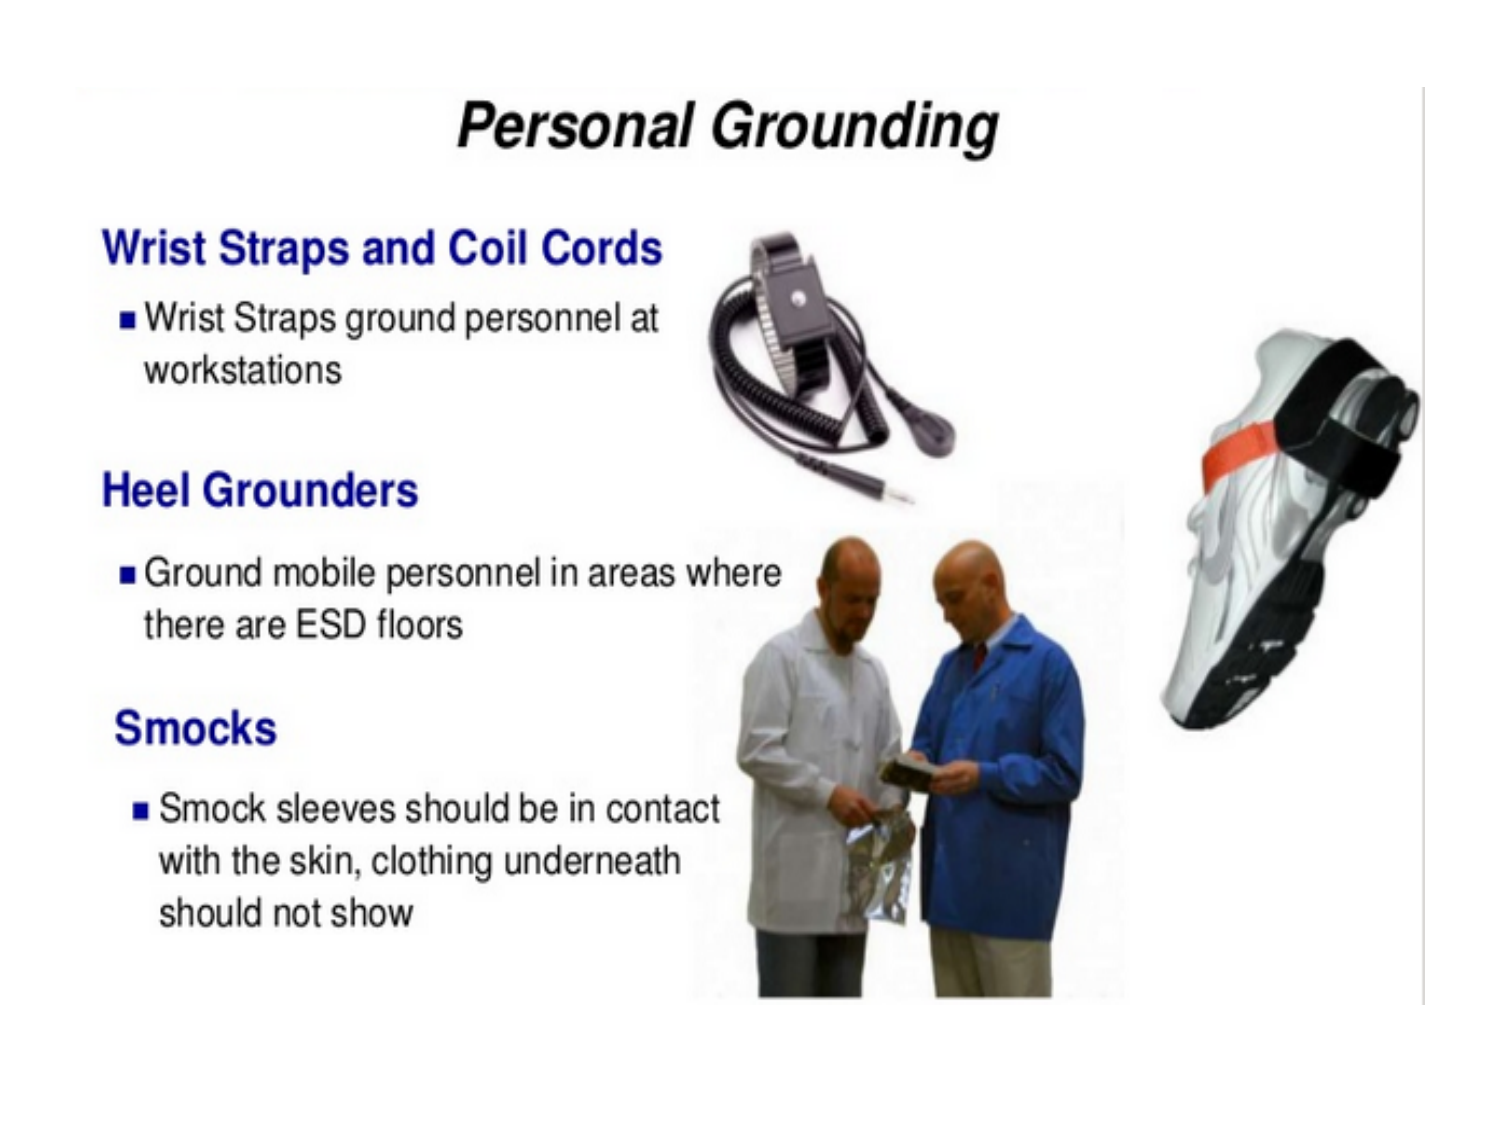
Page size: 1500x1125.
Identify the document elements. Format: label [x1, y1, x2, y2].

picture [74, 87, 1426, 1006]
